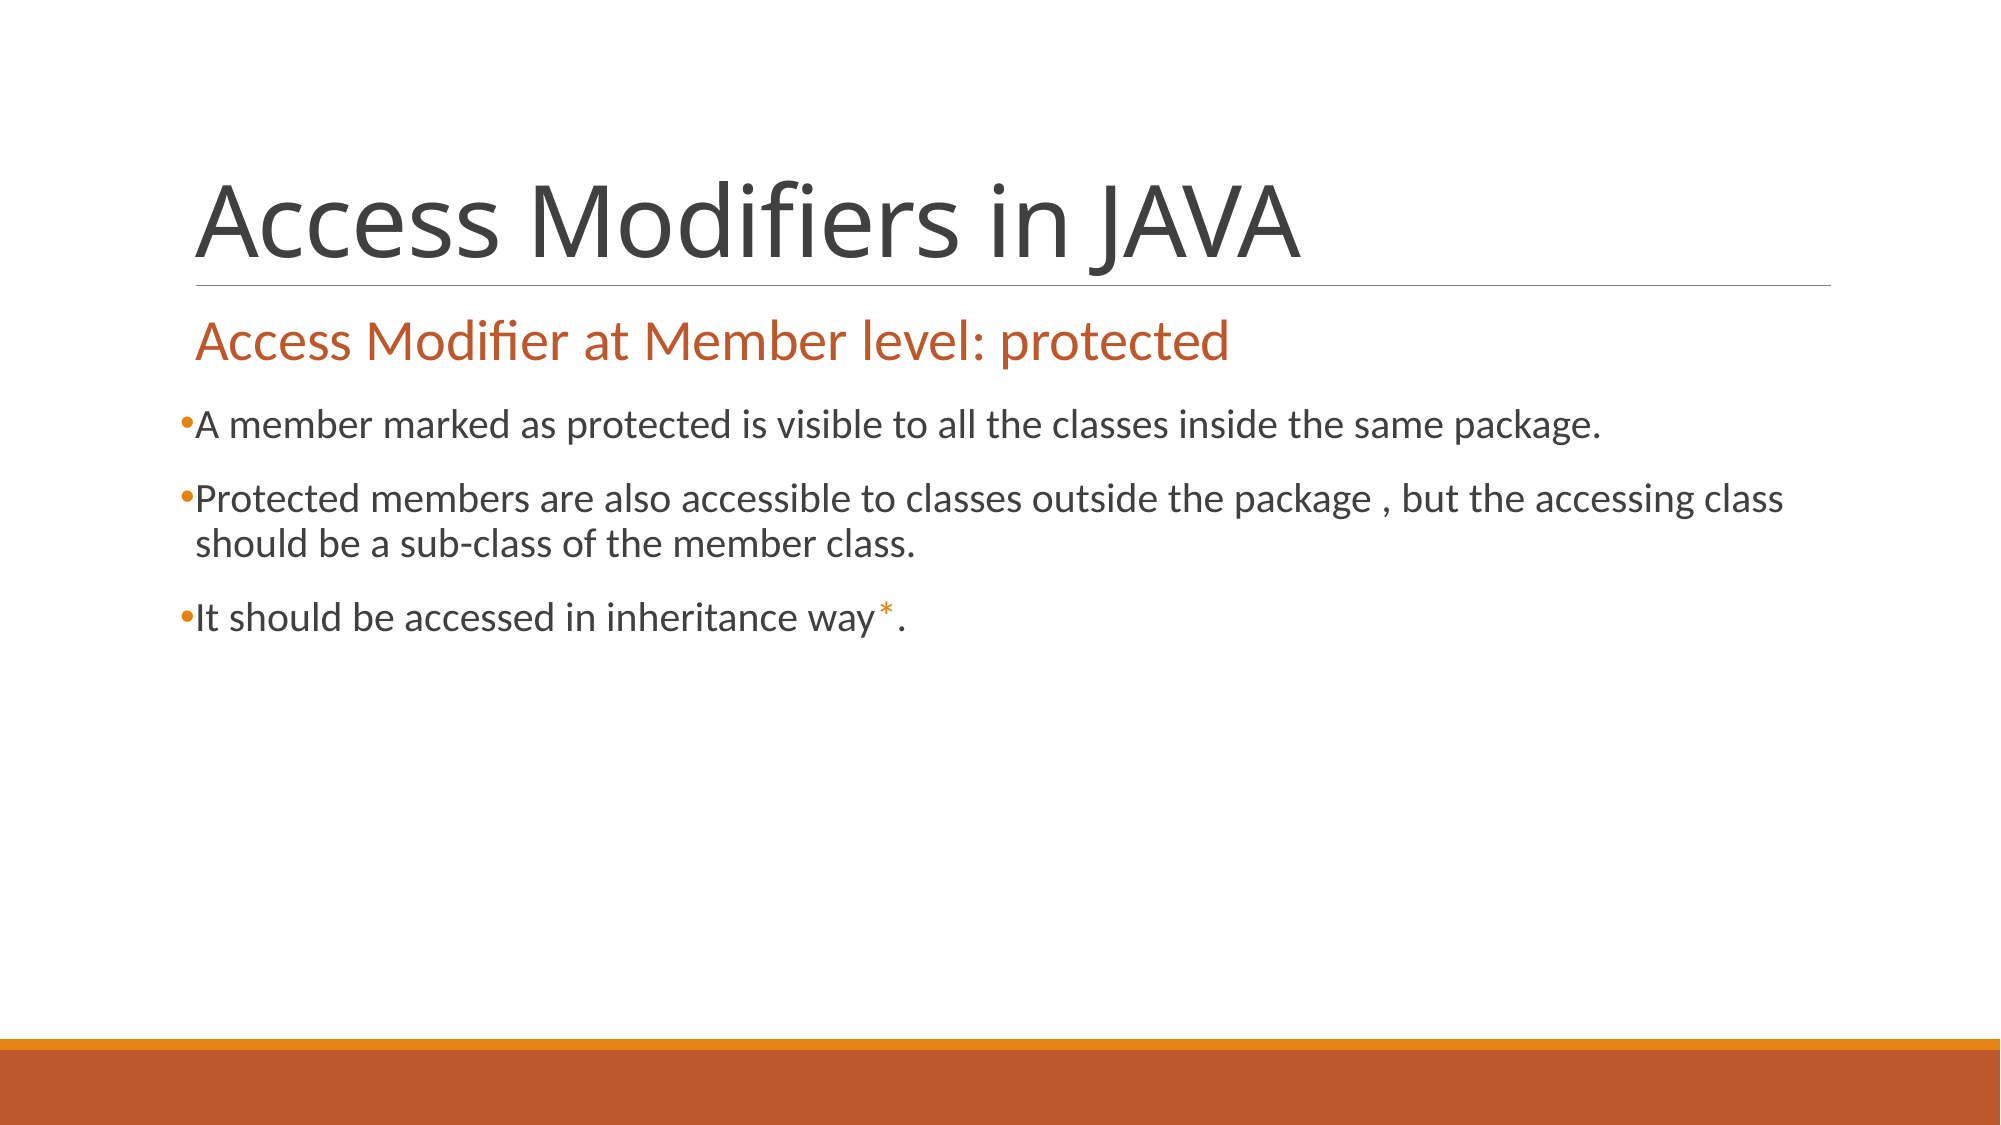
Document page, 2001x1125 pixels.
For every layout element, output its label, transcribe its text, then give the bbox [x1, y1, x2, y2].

title Access Modifiers in JAVA [180, 47, 1830, 285]
list Access Modifier at Member level: protected A member marked as protected is visible to all the classes inside the same package. Protected members are also accessible to classes outside the package , but the accessing class should be a sub-class of the member class. It should be accessed in inheritance way*. [180, 302, 1830, 963]
